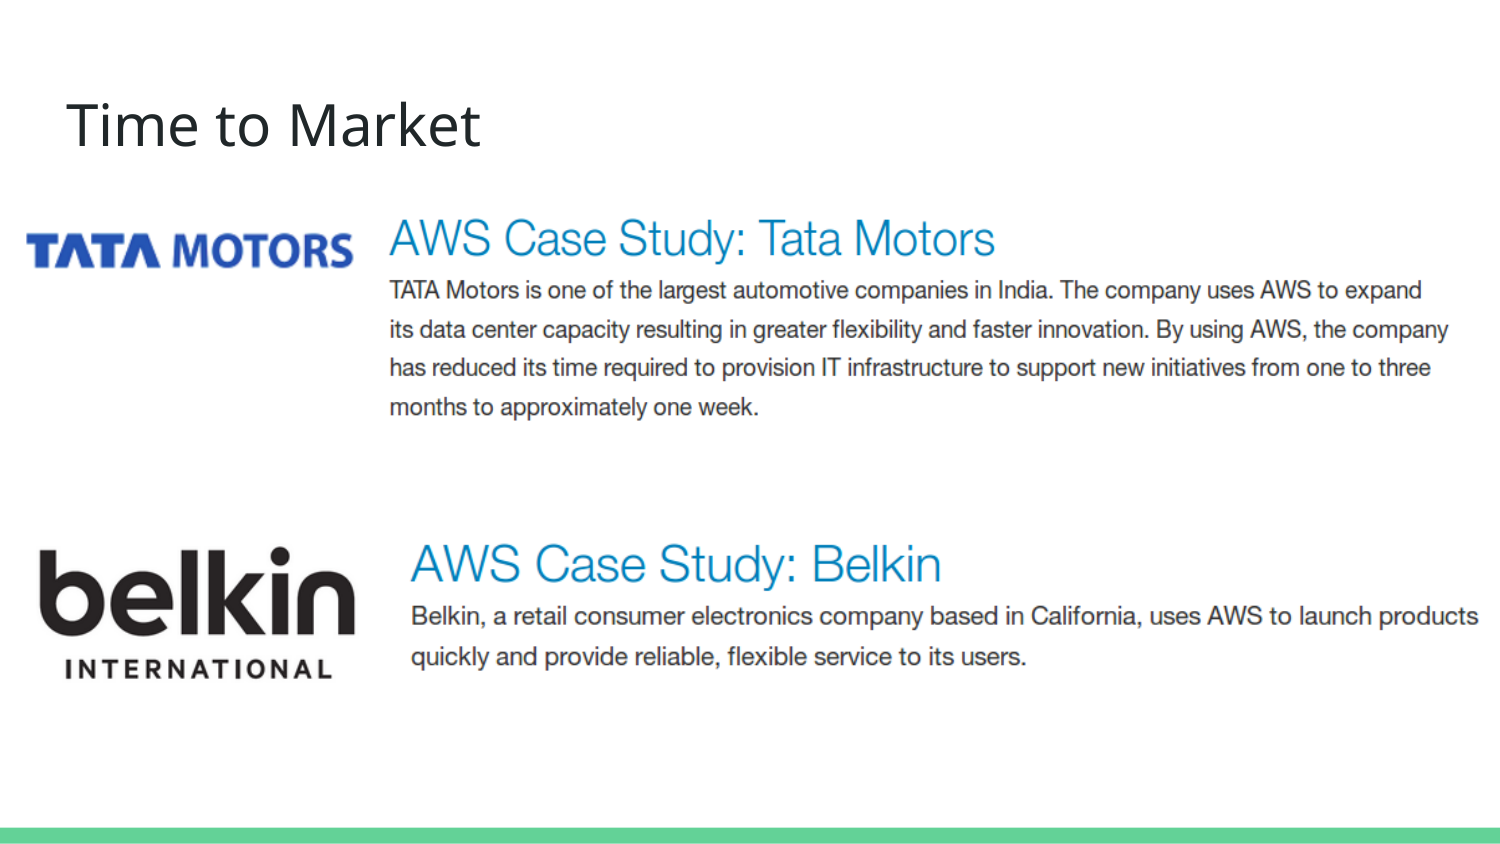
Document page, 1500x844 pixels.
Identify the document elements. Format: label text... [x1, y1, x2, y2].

picture [24, 212, 1457, 443]
title Time to Market [51, 72, 1449, 167]
picture [0, 487, 1500, 710]
